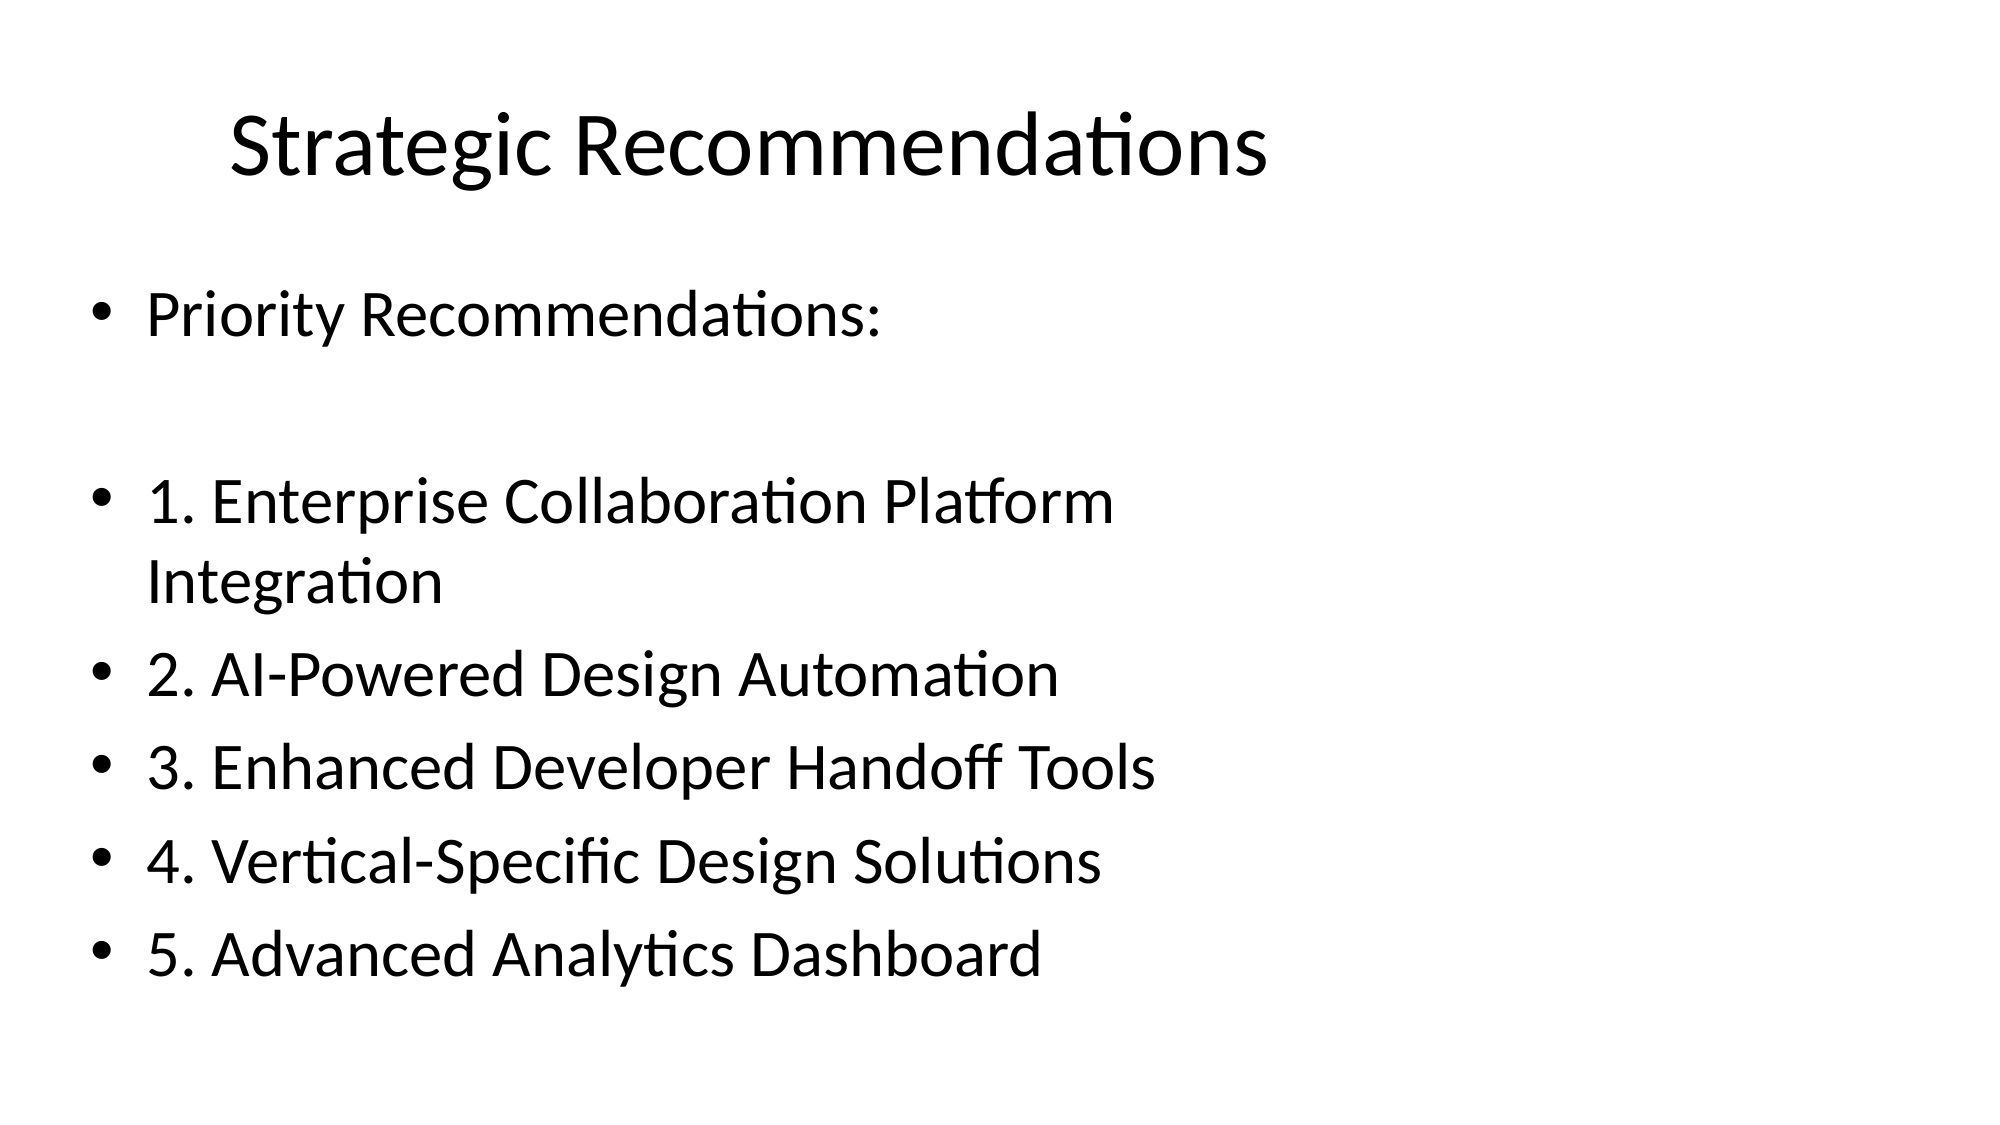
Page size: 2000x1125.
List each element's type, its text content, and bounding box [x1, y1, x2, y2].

list Priority Recommendations: 1. Enterprise Collaboration Platform Integration 2. AI-Powered Design Automation 3. Enhanced Developer Handoff Tools 4. Vertical-Specific Design Solutions 5. Advanced Analytics Dashboard [75, 262, 1425, 1005]
title Strategic Recommendations [75, 45, 1425, 233]
